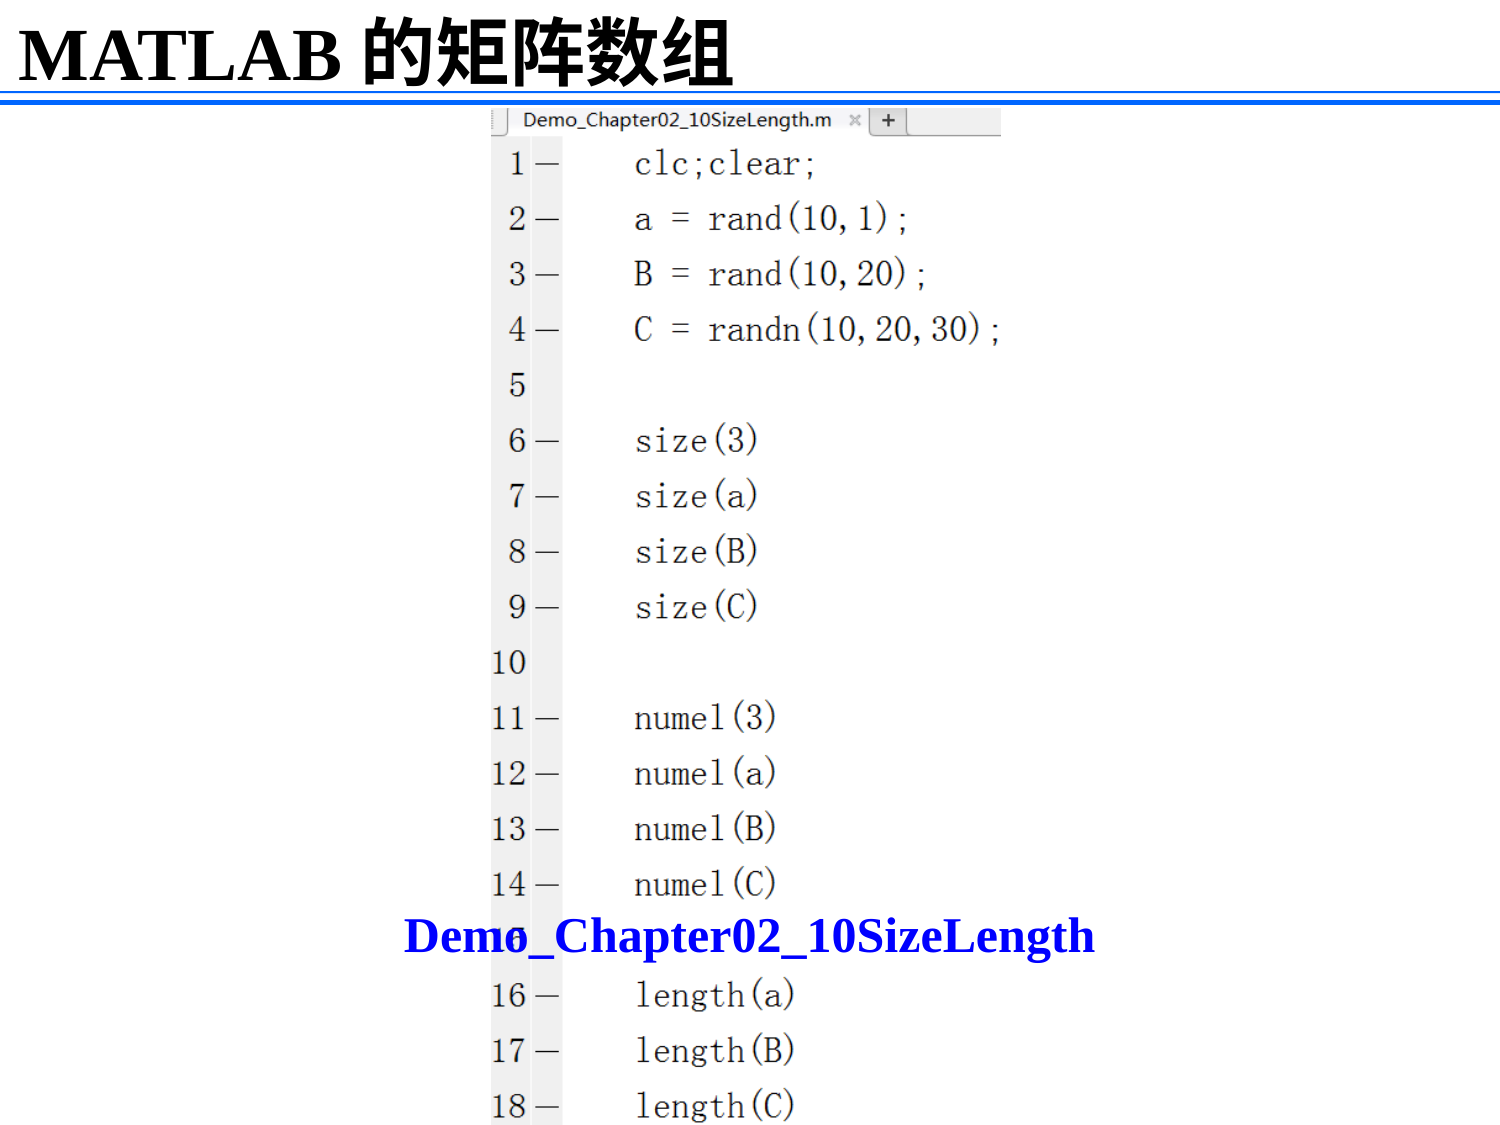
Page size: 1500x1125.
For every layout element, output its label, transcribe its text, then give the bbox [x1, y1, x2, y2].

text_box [0, 91, 1500, 103]
picture [491, 108, 1001, 1125]
text_box MATLAB的矩阵数组 [0, 5, 1500, 91]
text_box Demo_Chapter02_10SizeLength [1001, 902, 1500, 963]
text_box Demo_Chapter02_10SizeLength [0, 902, 491, 963]
